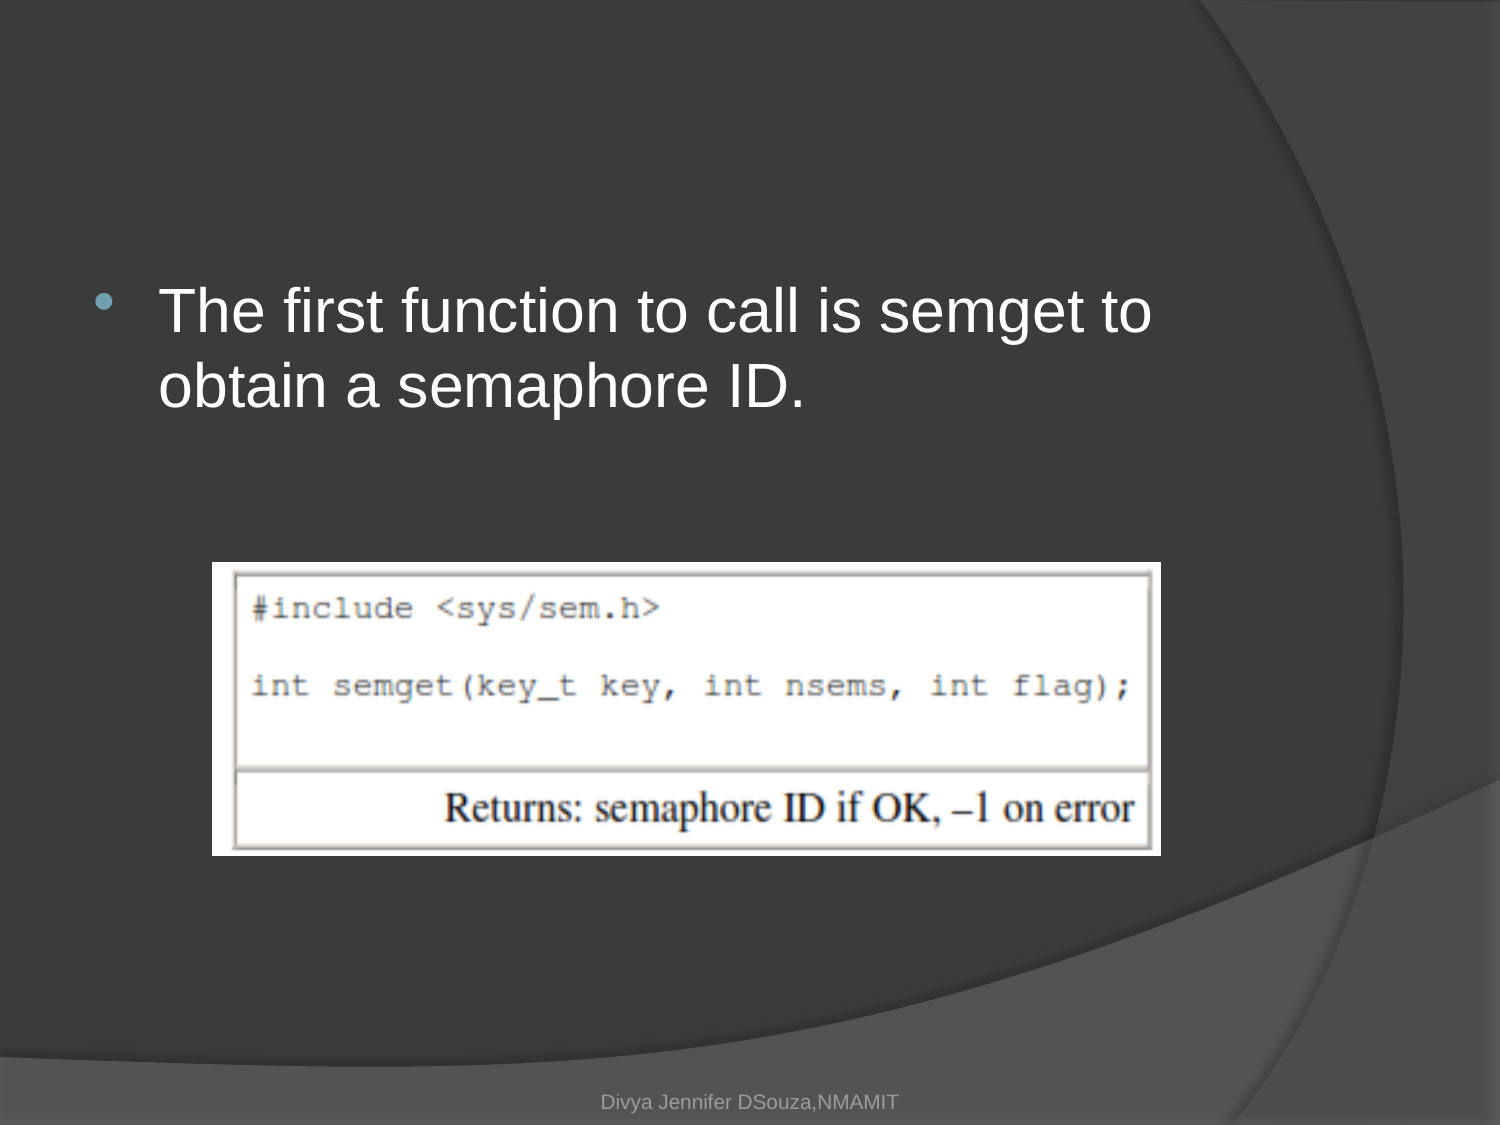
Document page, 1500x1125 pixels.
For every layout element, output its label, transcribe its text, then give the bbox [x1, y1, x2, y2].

list The first function to call is semget to obtain a semaphore ID. [75, 262, 1300, 1005]
footer Divya Jennifer DSouza,NMAMIT [512, 1053, 988, 1114]
picture [212, 562, 1161, 856]
